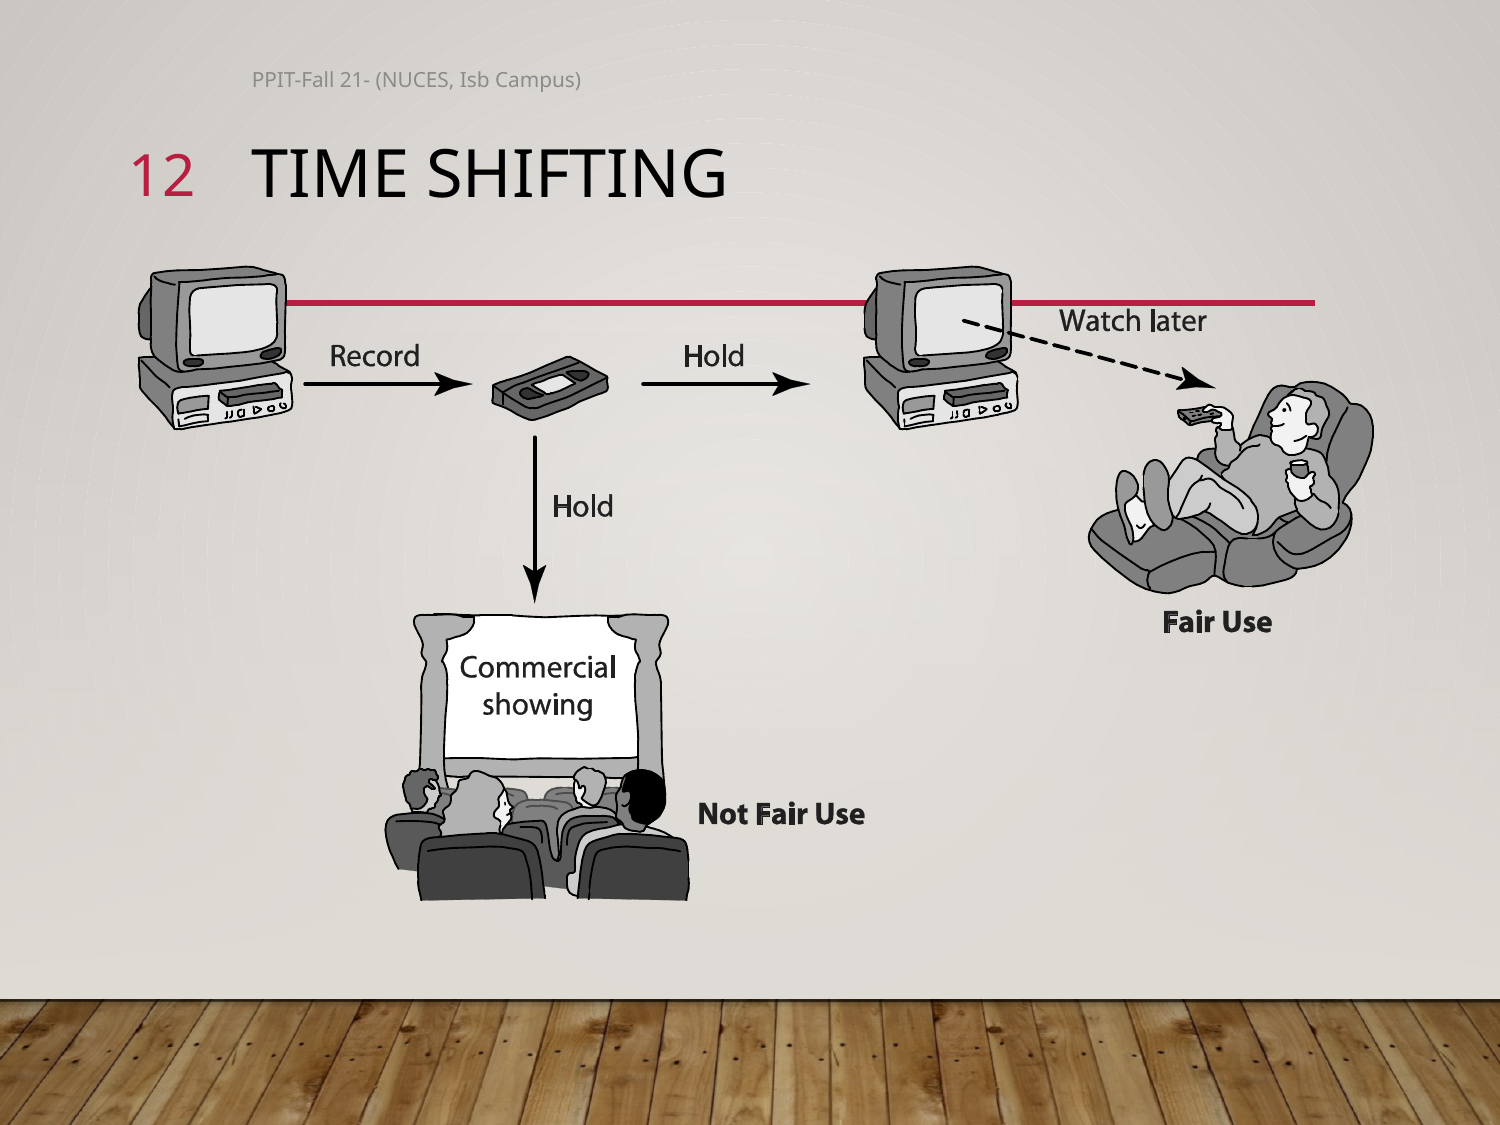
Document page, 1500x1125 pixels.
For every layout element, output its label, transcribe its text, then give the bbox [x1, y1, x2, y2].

footer PPIT-Fall 21- (NUCES, Isb Campus) [236, 54, 899, 105]
picture [137, 262, 1376, 901]
title Time Shifting [236, 131, 1315, 262]
picture [0, 999, 1500, 1125]
slide_number 12 [80, 131, 211, 214]
